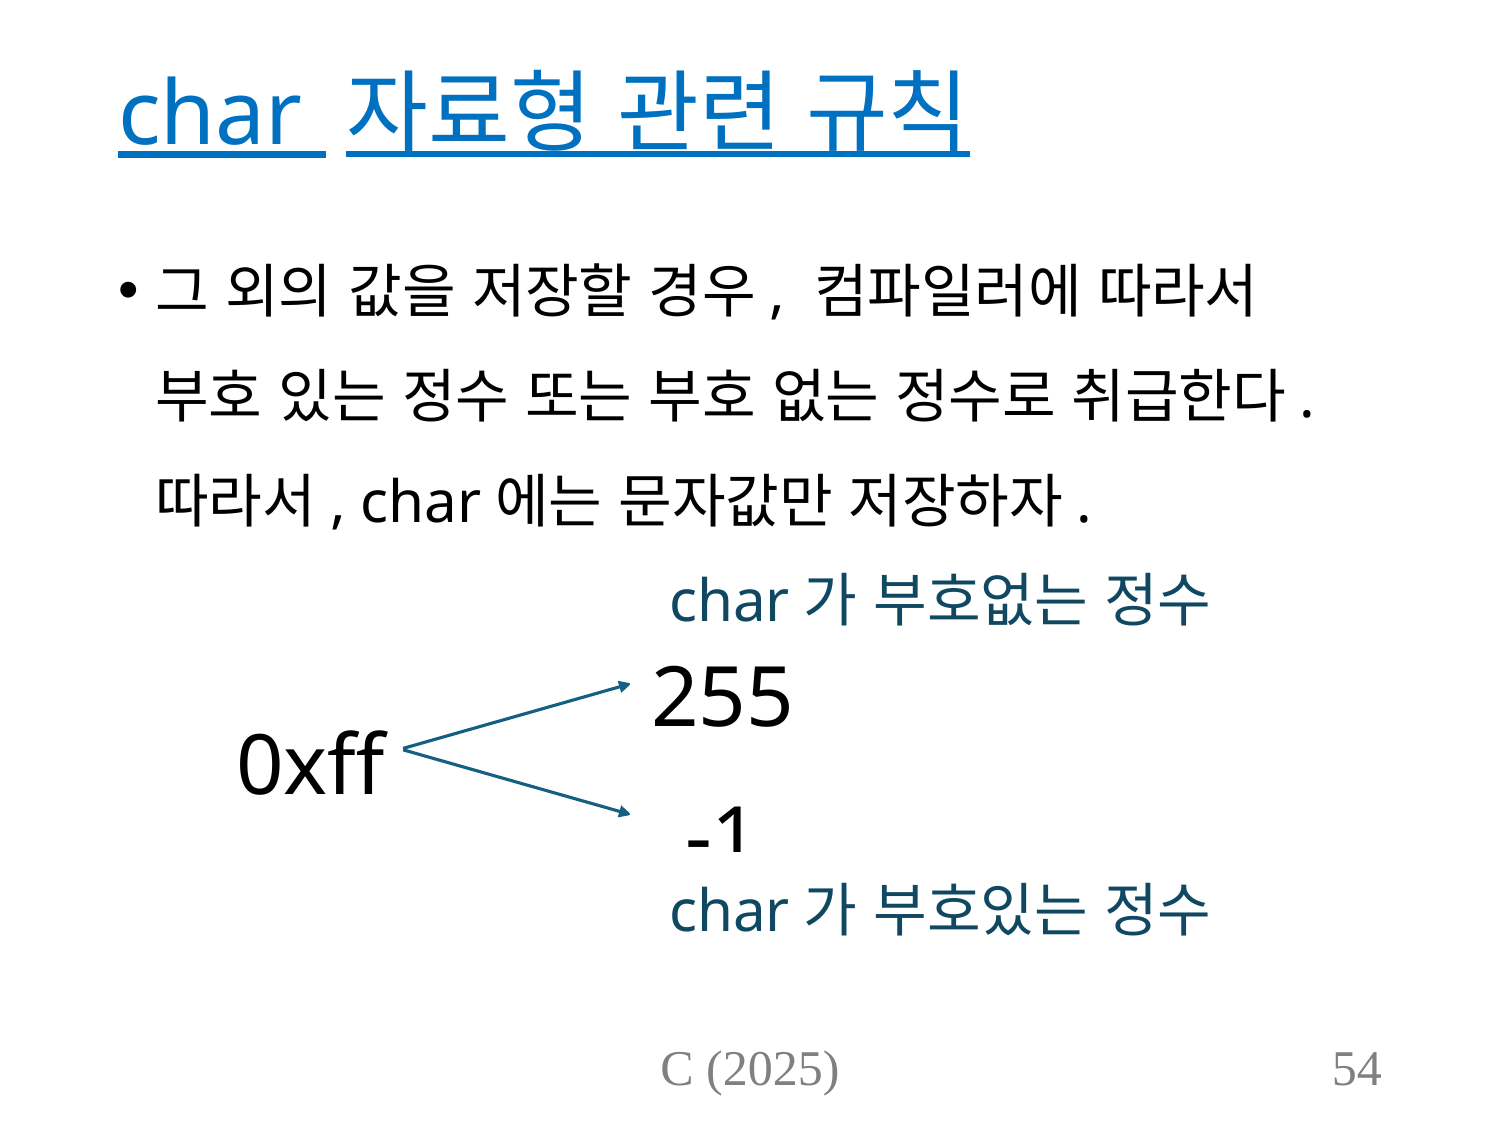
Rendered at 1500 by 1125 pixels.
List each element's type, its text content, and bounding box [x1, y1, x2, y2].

text_box 255 [629, 615, 815, 746]
text_box 0xff [218, 683, 402, 814]
text_box char가 부호없는 정수 [643, 541, 1237, 648]
text_box char가 부호있는 정수 [643, 852, 1237, 958]
slide_number 54 [1059, 1042, 1397, 1103]
footer C (2025) [496, 1042, 1004, 1103]
text_box -1 [629, 755, 815, 886]
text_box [402, 749, 632, 816]
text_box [402, 682, 632, 749]
list 그 외의 값을 저장할 경우, 컴파일러에 따라서 부호 있는 정수 또는 부호 없는 정수로 취급한다. 따라서, char에는 문자값만 저장하자. [103, 212, 1355, 1014]
title char 자료형 관련 규칙 [103, 59, 1458, 172]
